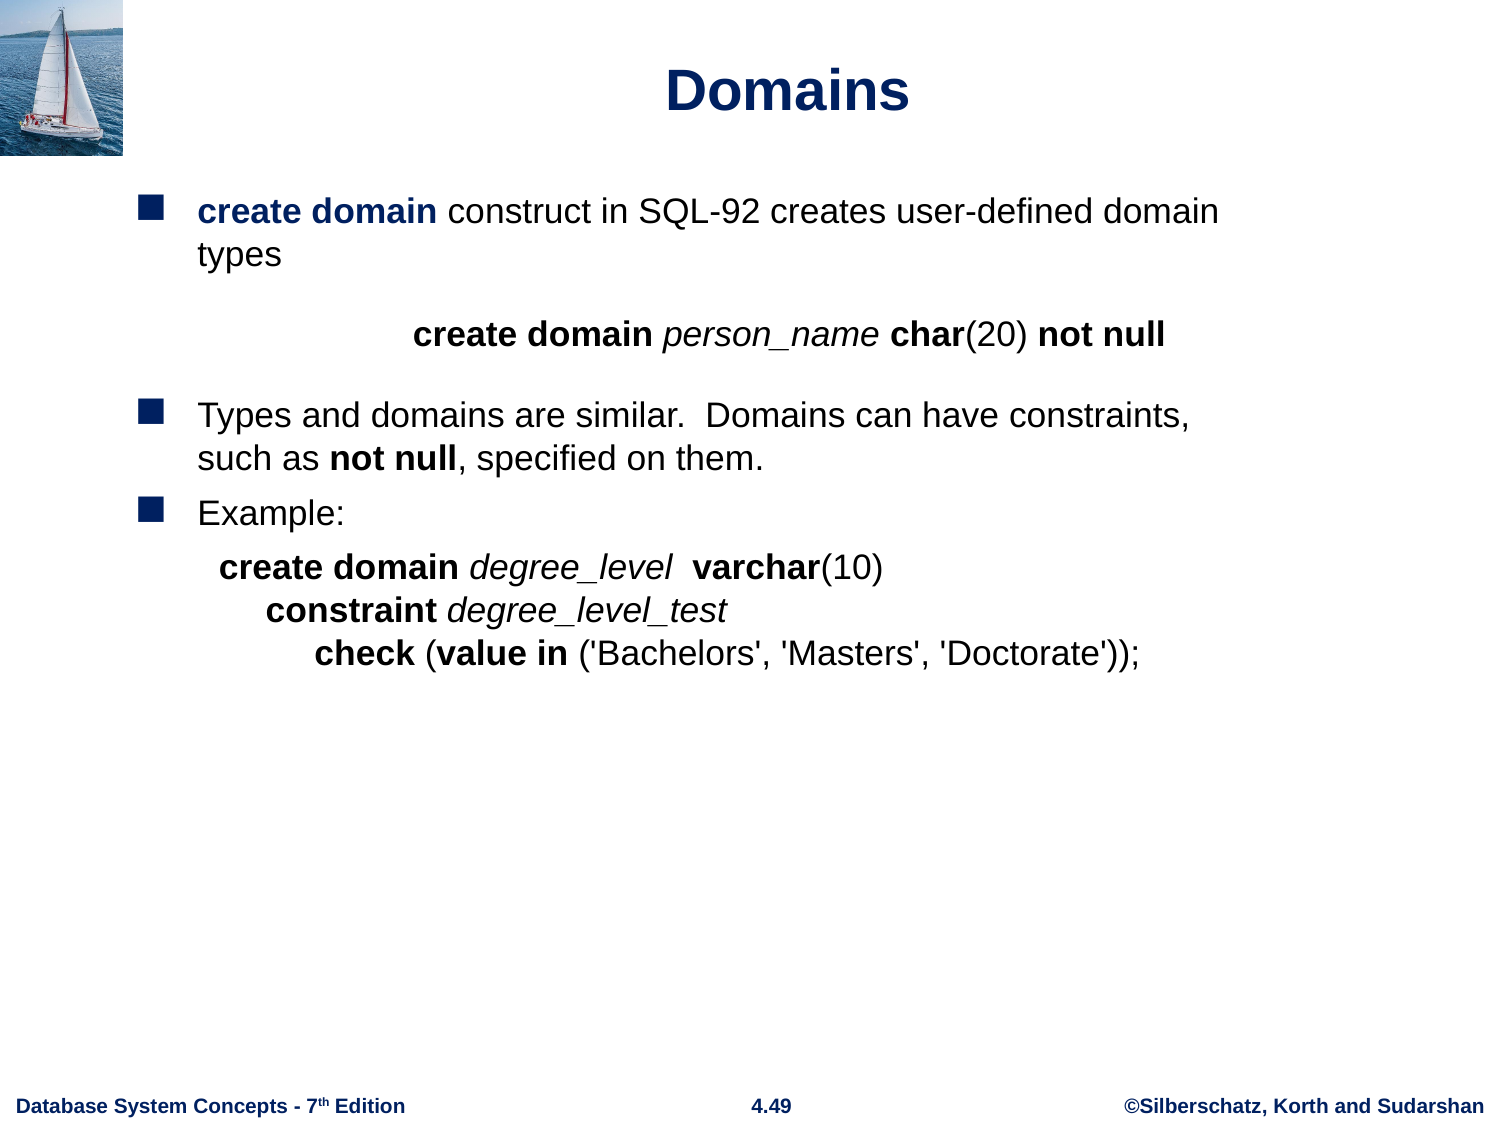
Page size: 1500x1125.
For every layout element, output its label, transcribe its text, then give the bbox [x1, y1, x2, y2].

picture [0, 0, 123, 156]
title Domains [125, 28, 1452, 130]
list create domain construct in SQL-92 creates user-defined domain types create domain person_name char(20) not null Types and domains are similar. Domains can have constraints, such as not null, specified on them. Example: create domain degree_level varchar(10) constraint degree_level_test check (value in ('Bachelors', 'Masters', 'Doctorate')); [126, 180, 1280, 1008]
